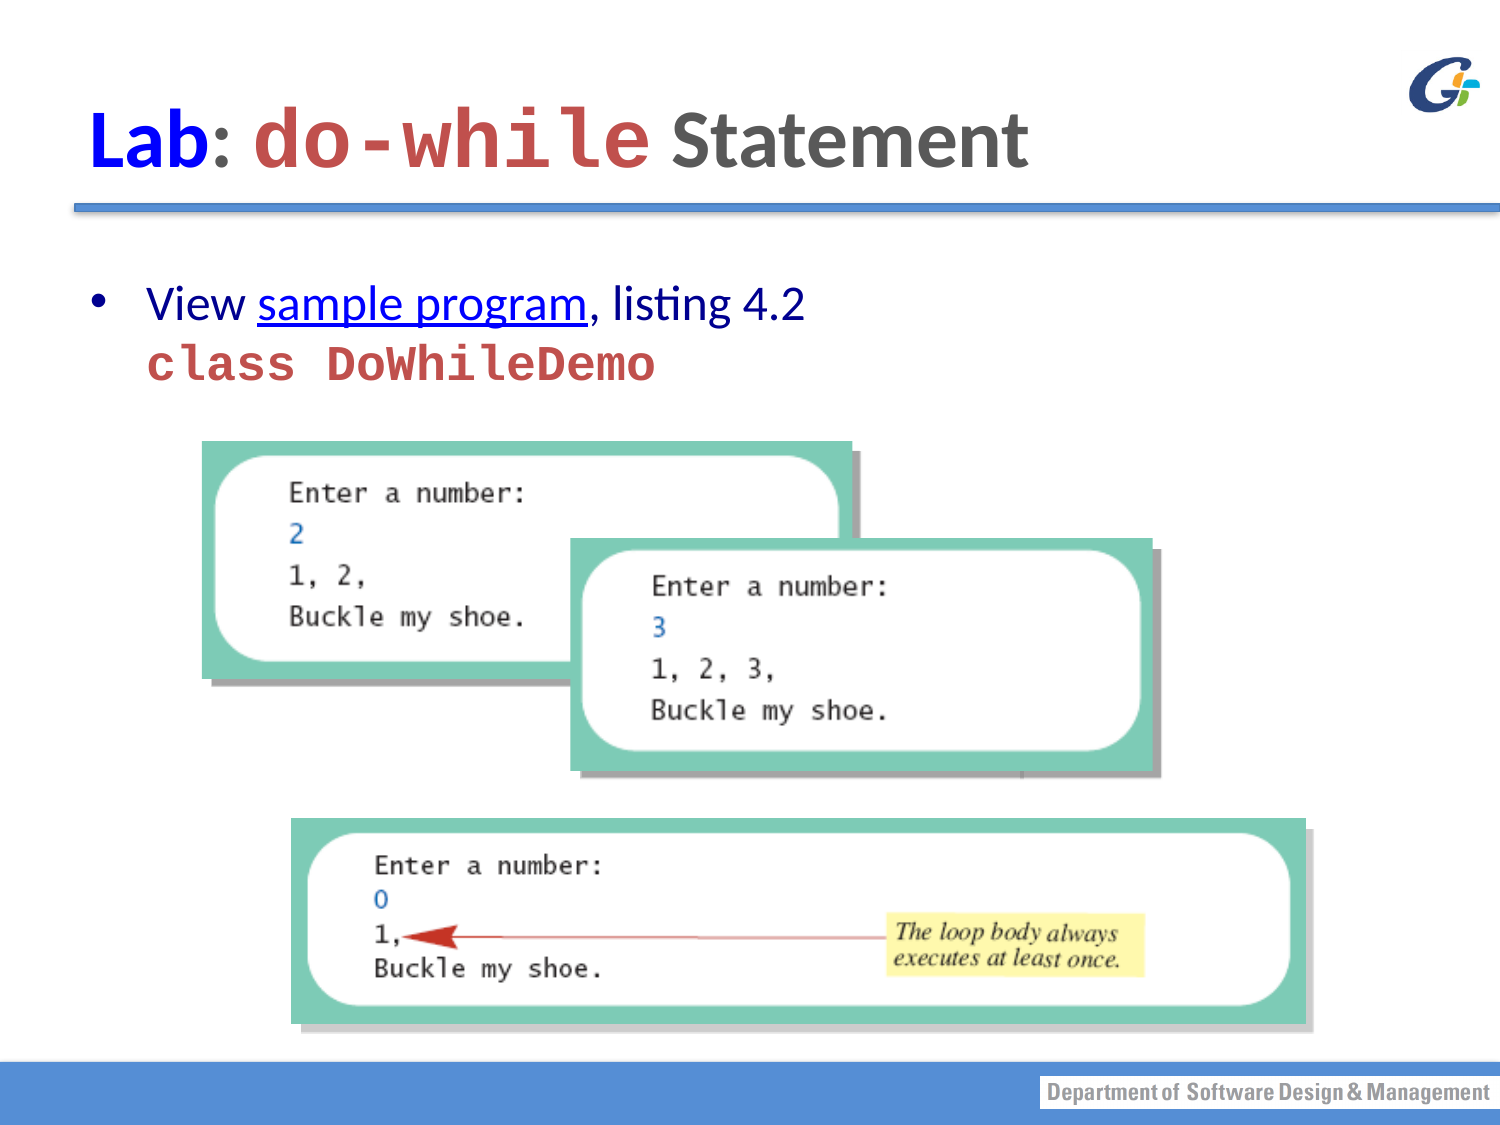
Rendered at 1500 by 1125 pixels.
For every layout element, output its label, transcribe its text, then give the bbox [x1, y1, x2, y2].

picture [1040, 1076, 1500, 1109]
title Lab: do-while Statement [75, 76, 1425, 225]
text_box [201, 441, 853, 679]
list View sample program, listing 4.2 class DoWhileDemo [75, 262, 1425, 1064]
picture [291, 818, 1306, 1024]
picture [1401, 50, 1482, 115]
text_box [569, 538, 1153, 772]
